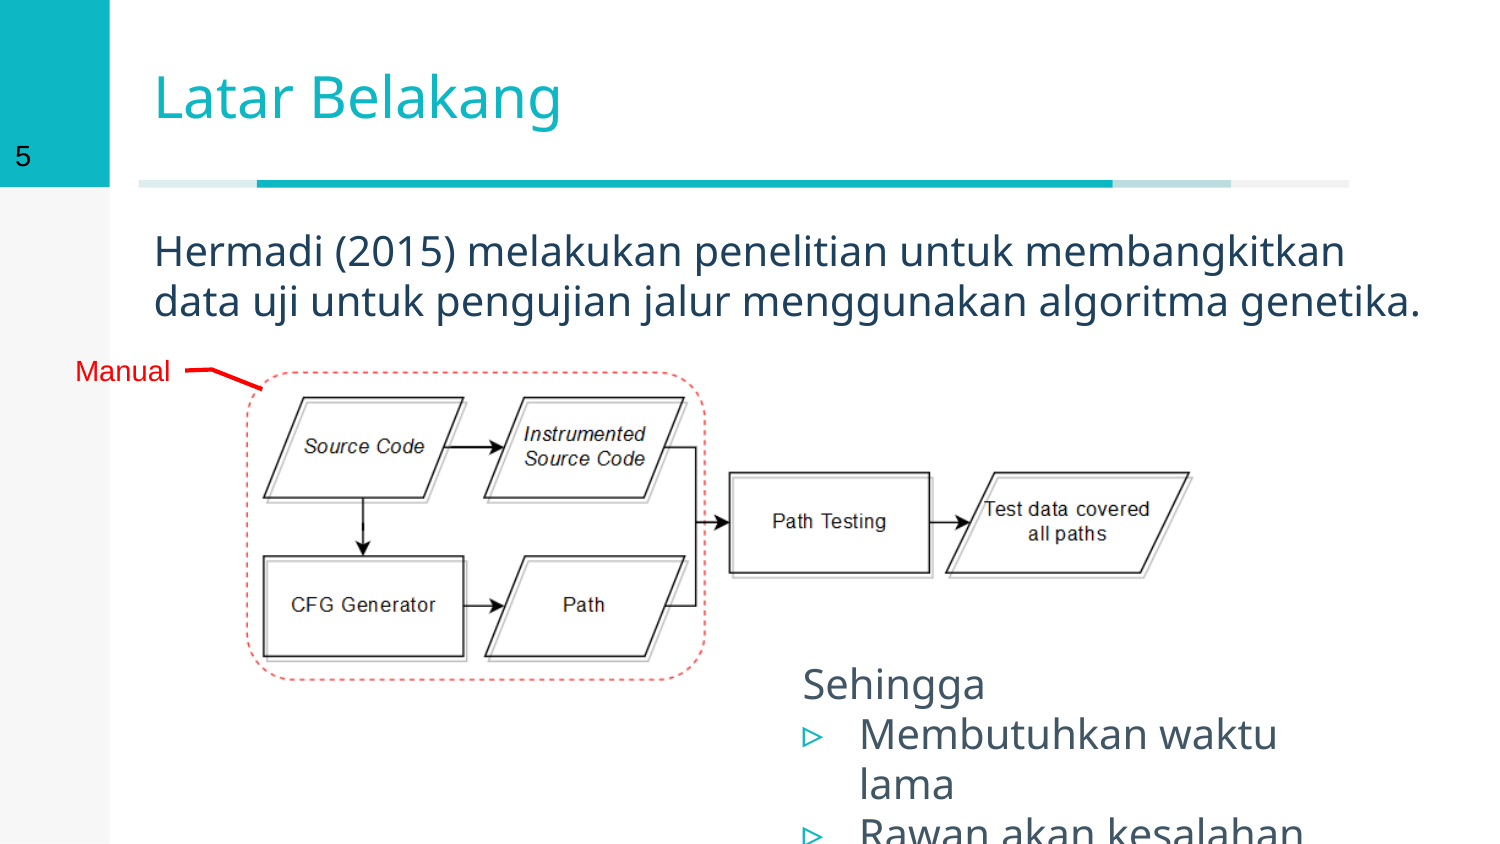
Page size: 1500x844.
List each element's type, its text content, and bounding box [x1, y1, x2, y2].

list Hermadi (2015) melakukan penelitian untuk membangkitkan data uji untuk pengujian jalur menggunakan algoritma genetika. [138, 209, 1452, 781]
text_box Manual [60, 344, 186, 395]
title Latar Belakang [138, 0, 1452, 146]
text_box [40, 354, 232, 437]
text_box Sehingga Membutuhkan waktu lama Rawan akan kesalahan. [787, 650, 1367, 844]
slide_number 4 [0, 0, 110, 187]
picture [237, 344, 1201, 693]
